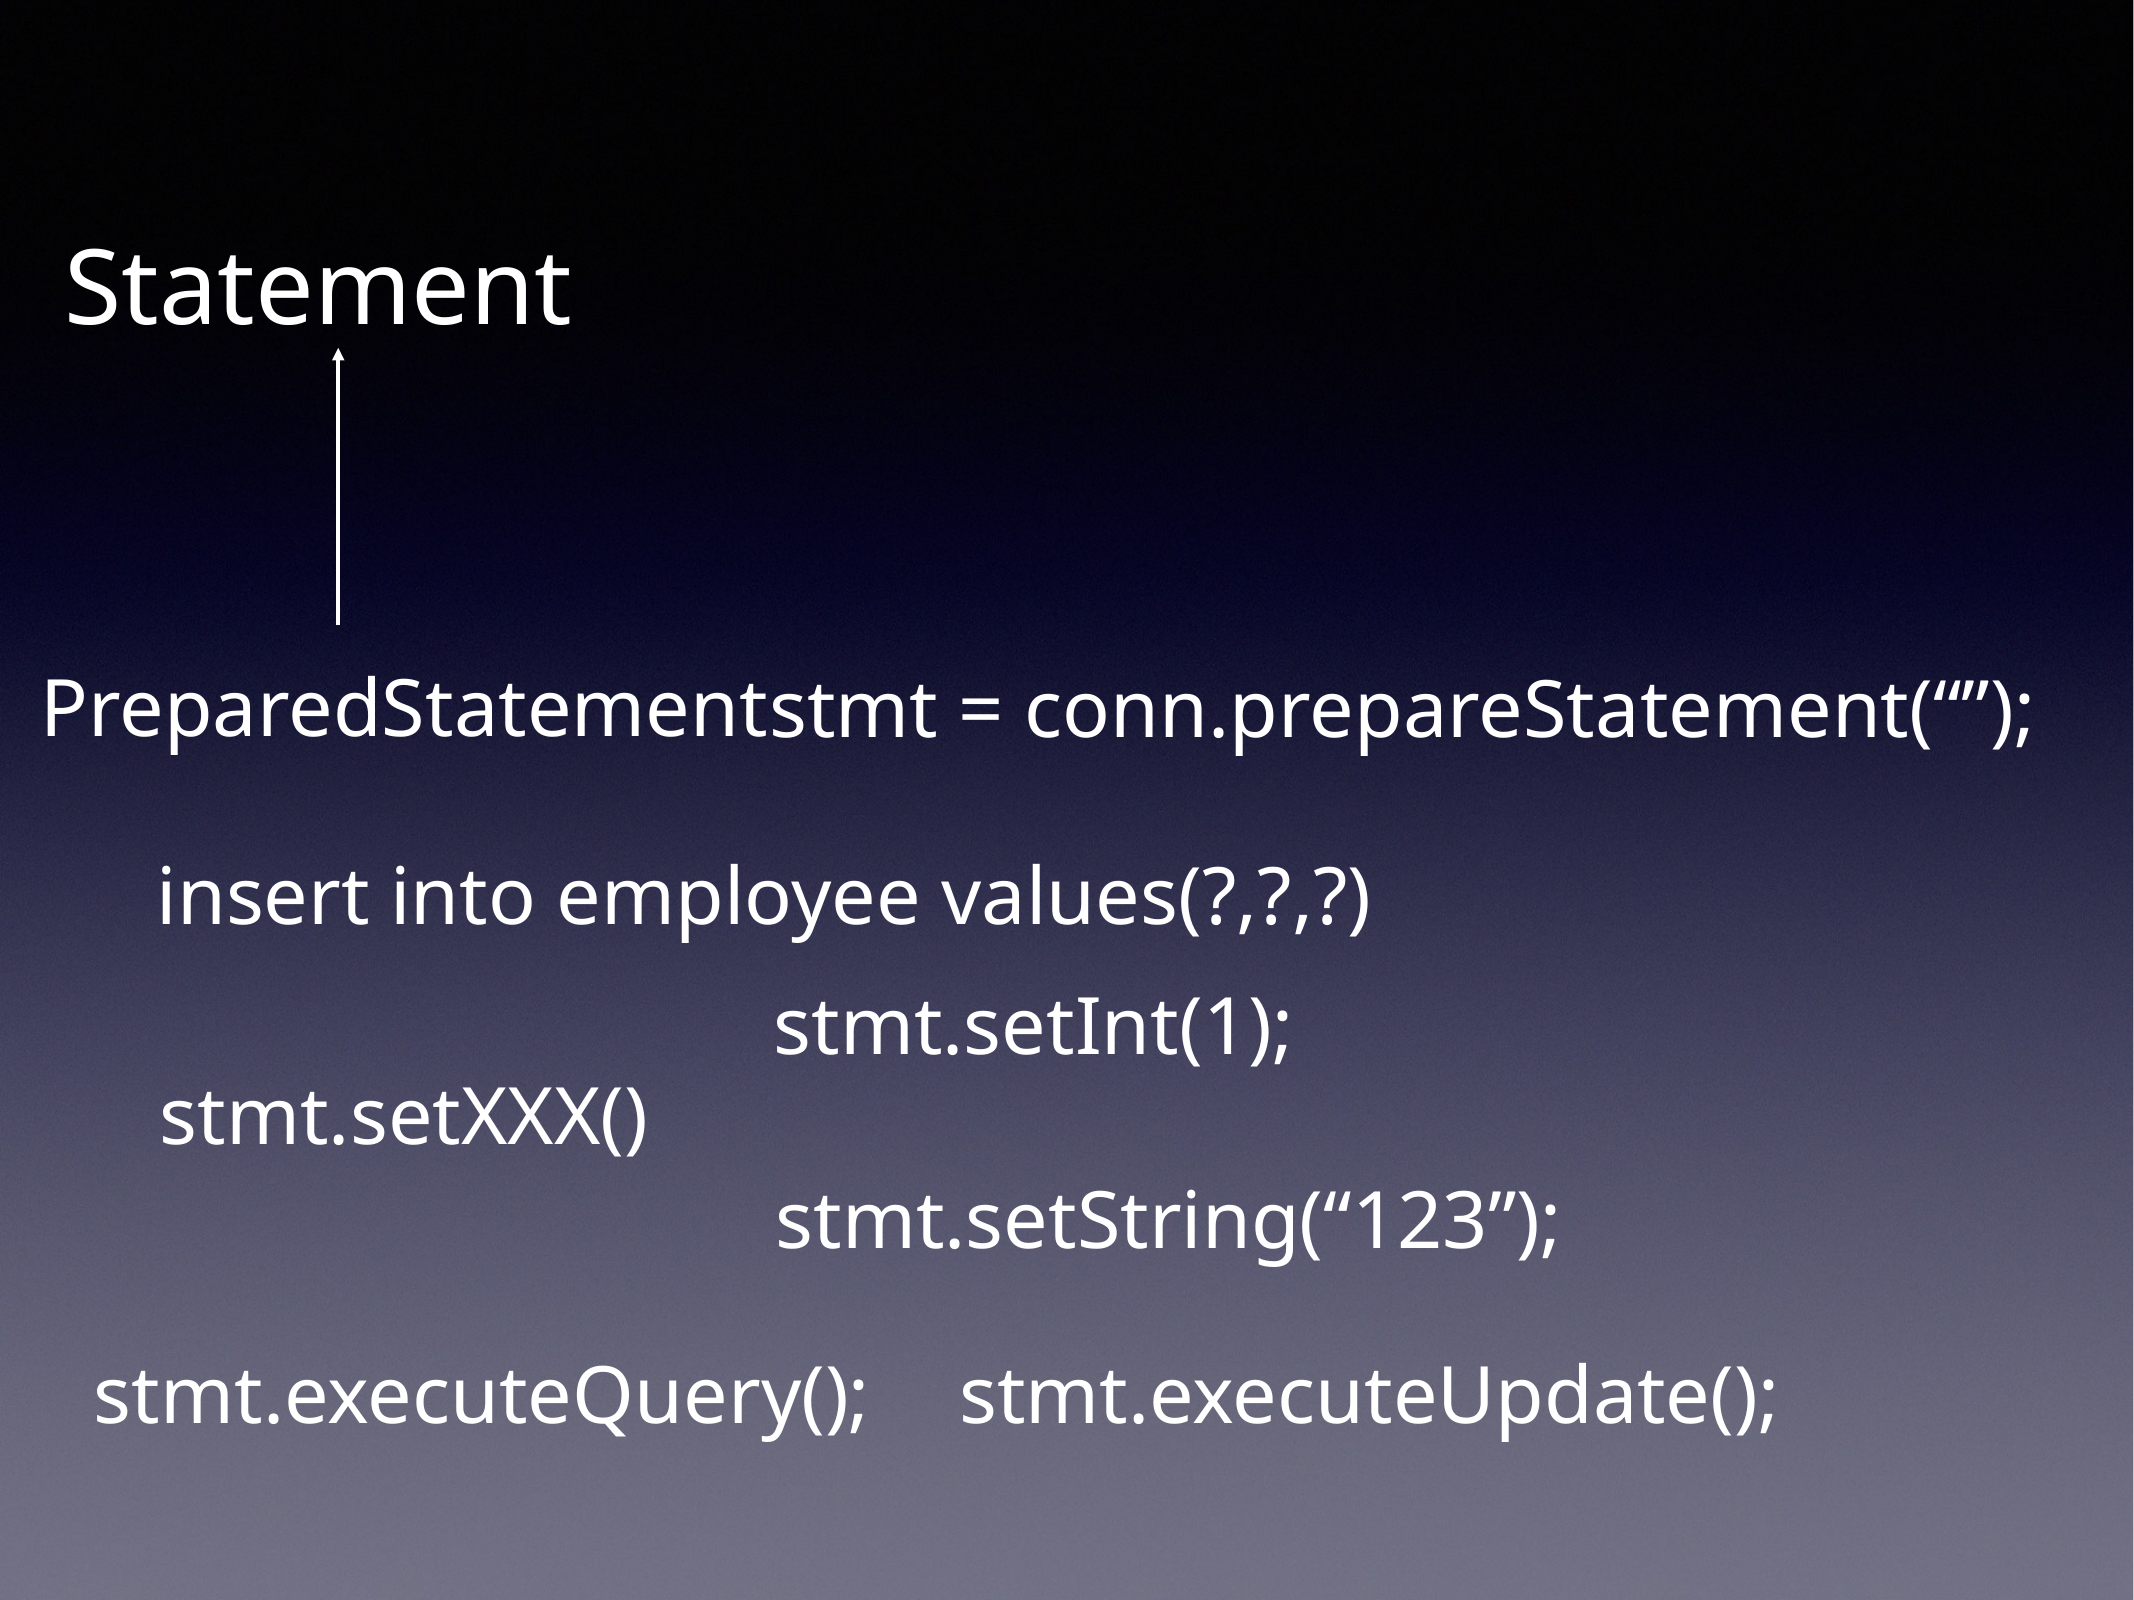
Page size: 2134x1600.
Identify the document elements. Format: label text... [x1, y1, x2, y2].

text_box PreparedStatement [31, 649, 777, 761]
text_box [332, 347, 345, 625]
text_box stmt.setString(“123”); [767, 1160, 1570, 1273]
text_box stmt.setXXX() [151, 1056, 657, 1169]
text_box stmt.executeQuery(); [85, 1335, 879, 1448]
text_box stmt.setInt(1); [765, 967, 1302, 1079]
picture [0, 0, 2134, 1600]
text_box stmt = conn.prepareStatement(“”); [760, 650, 2044, 762]
text_box stmt.executeUpdate(); [950, 1335, 1788, 1448]
text_box insert into employee values(?,?,?) [148, 836, 1381, 949]
text_box Statement [56, 212, 582, 355]
